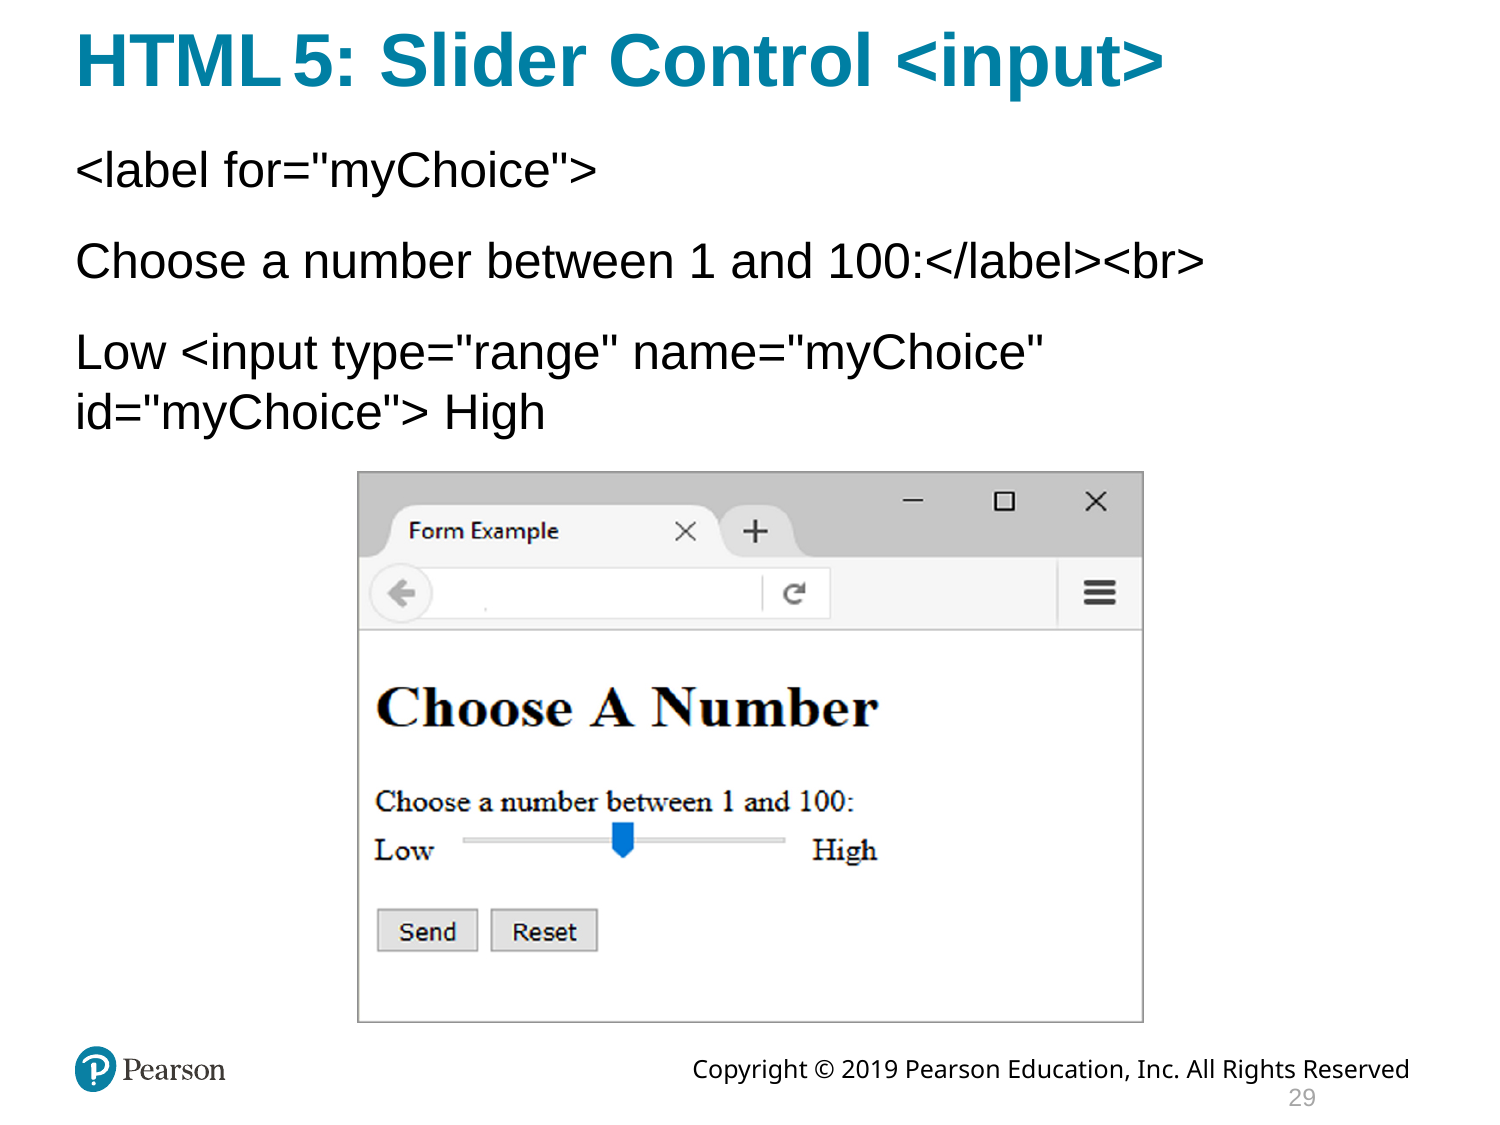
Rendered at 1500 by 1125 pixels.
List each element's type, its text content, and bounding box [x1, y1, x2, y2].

title H T M L 5: Slider Control <input> [75, 0, 1413, 102]
list <label for="myChoice"> Choose a number between 1 and 100:</label><br> Low <input type="range" name="myChoice" id="myChoice"> High [75, 137, 1413, 776]
picture [347, 462, 1153, 1031]
